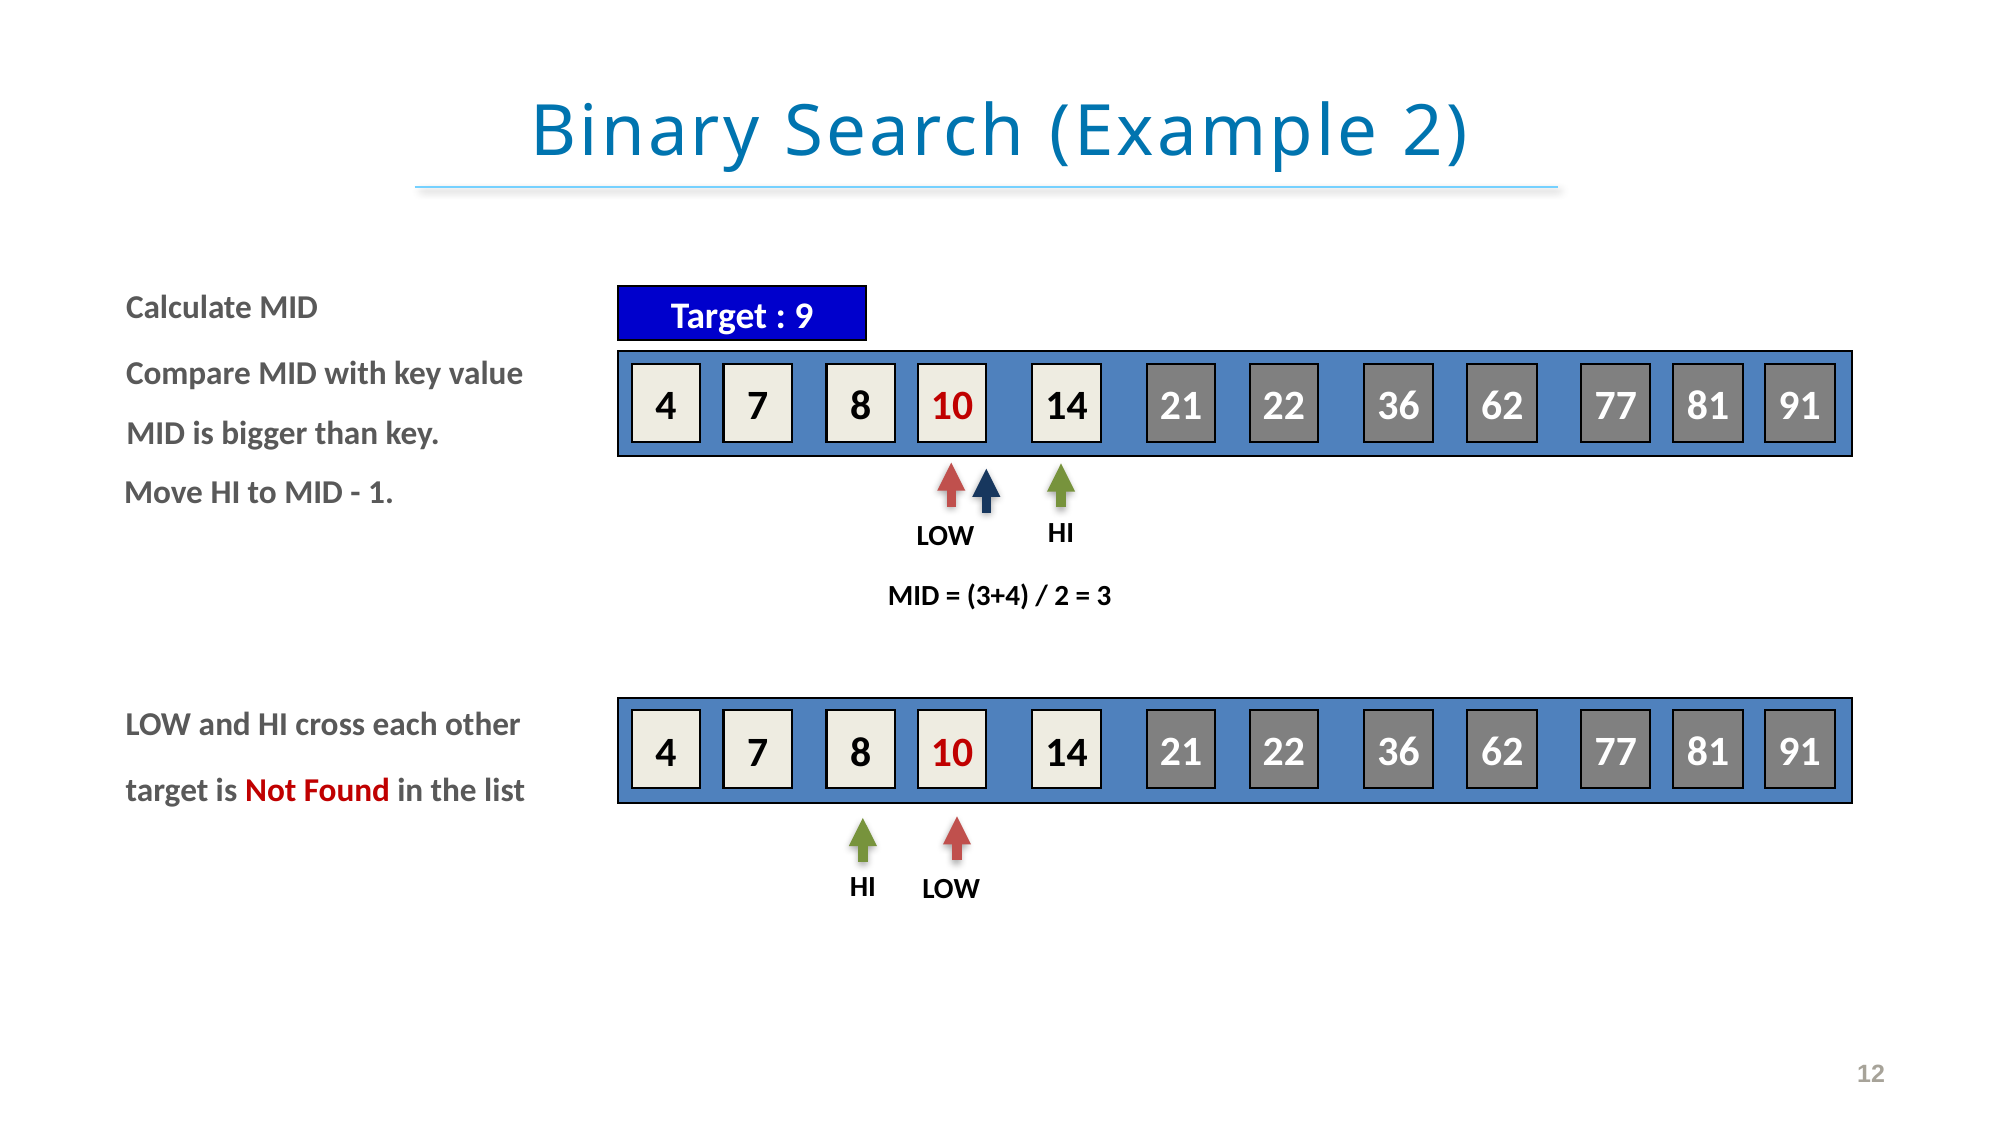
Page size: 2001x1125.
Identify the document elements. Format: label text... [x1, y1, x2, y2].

text_box MID = (3+4) / 2 = 3 [818, 568, 1181, 619]
text_box HI [992, 505, 1132, 556]
slide_number 12 [1433, 1042, 1900, 1103]
text_box Binary Search (Example 2) [0, 0, 2000, 265]
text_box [617, 697, 1853, 803]
text_box MID is bigger than key. [111, 404, 598, 459]
text_box LOW and HI cross each other [110, 695, 597, 750]
text_box LOW [899, 508, 992, 559]
text_box HI [792, 860, 934, 910]
text_box Compare MID with key value [111, 344, 598, 399]
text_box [617, 351, 1853, 457]
text_box Move HI to MID - 1. [109, 463, 596, 518]
text_box LOW [905, 862, 998, 912]
text_box Target : 9 [618, 286, 866, 340]
text_box target is Not Found in the list [110, 760, 597, 816]
text_box Calculate MID [111, 278, 598, 333]
